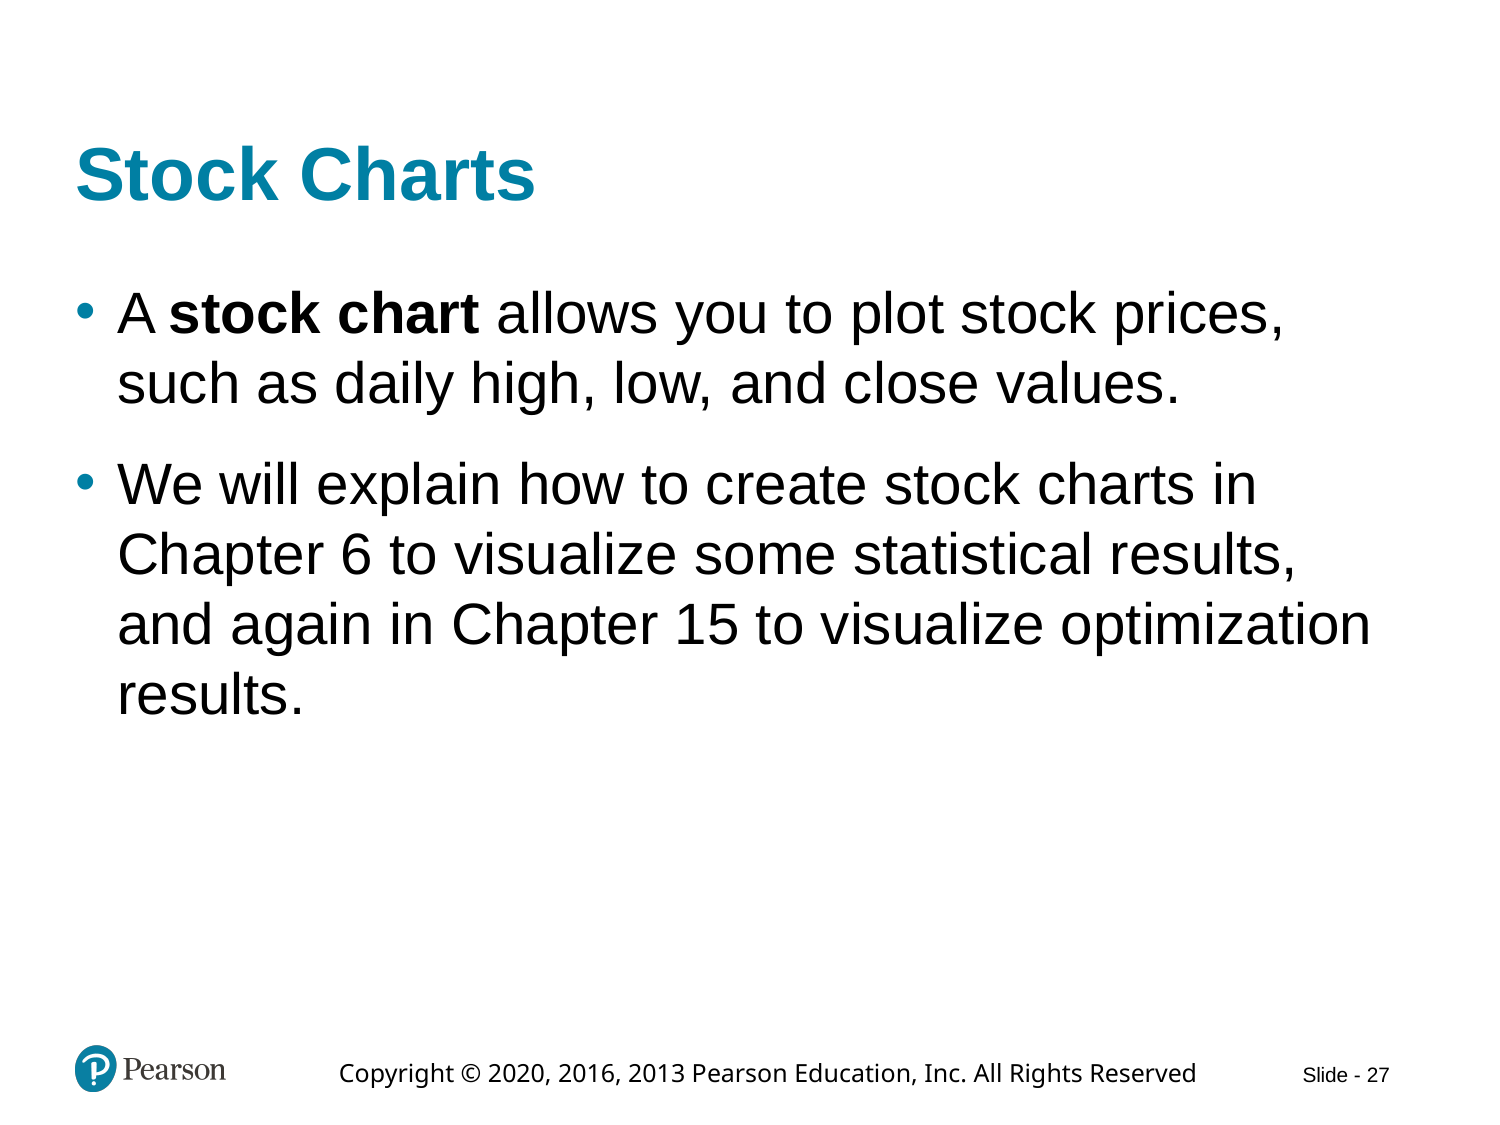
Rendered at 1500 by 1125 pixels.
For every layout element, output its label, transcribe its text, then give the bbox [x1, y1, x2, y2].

picture [75, 1045, 90, 1061]
title Stock Charts [75, 35, 1425, 216]
list A stock chart allows you to plot stock prices, such as daily high, low, and close values. We will explain how to create stock charts in Chapter 6 to visualize some statistical results, and again in Chapter 15 to visualize optimization results. [75, 275, 1412, 832]
picture [83, 1054, 109, 1079]
picture [101, 1045, 226, 1092]
picture [75, 1078, 86, 1092]
